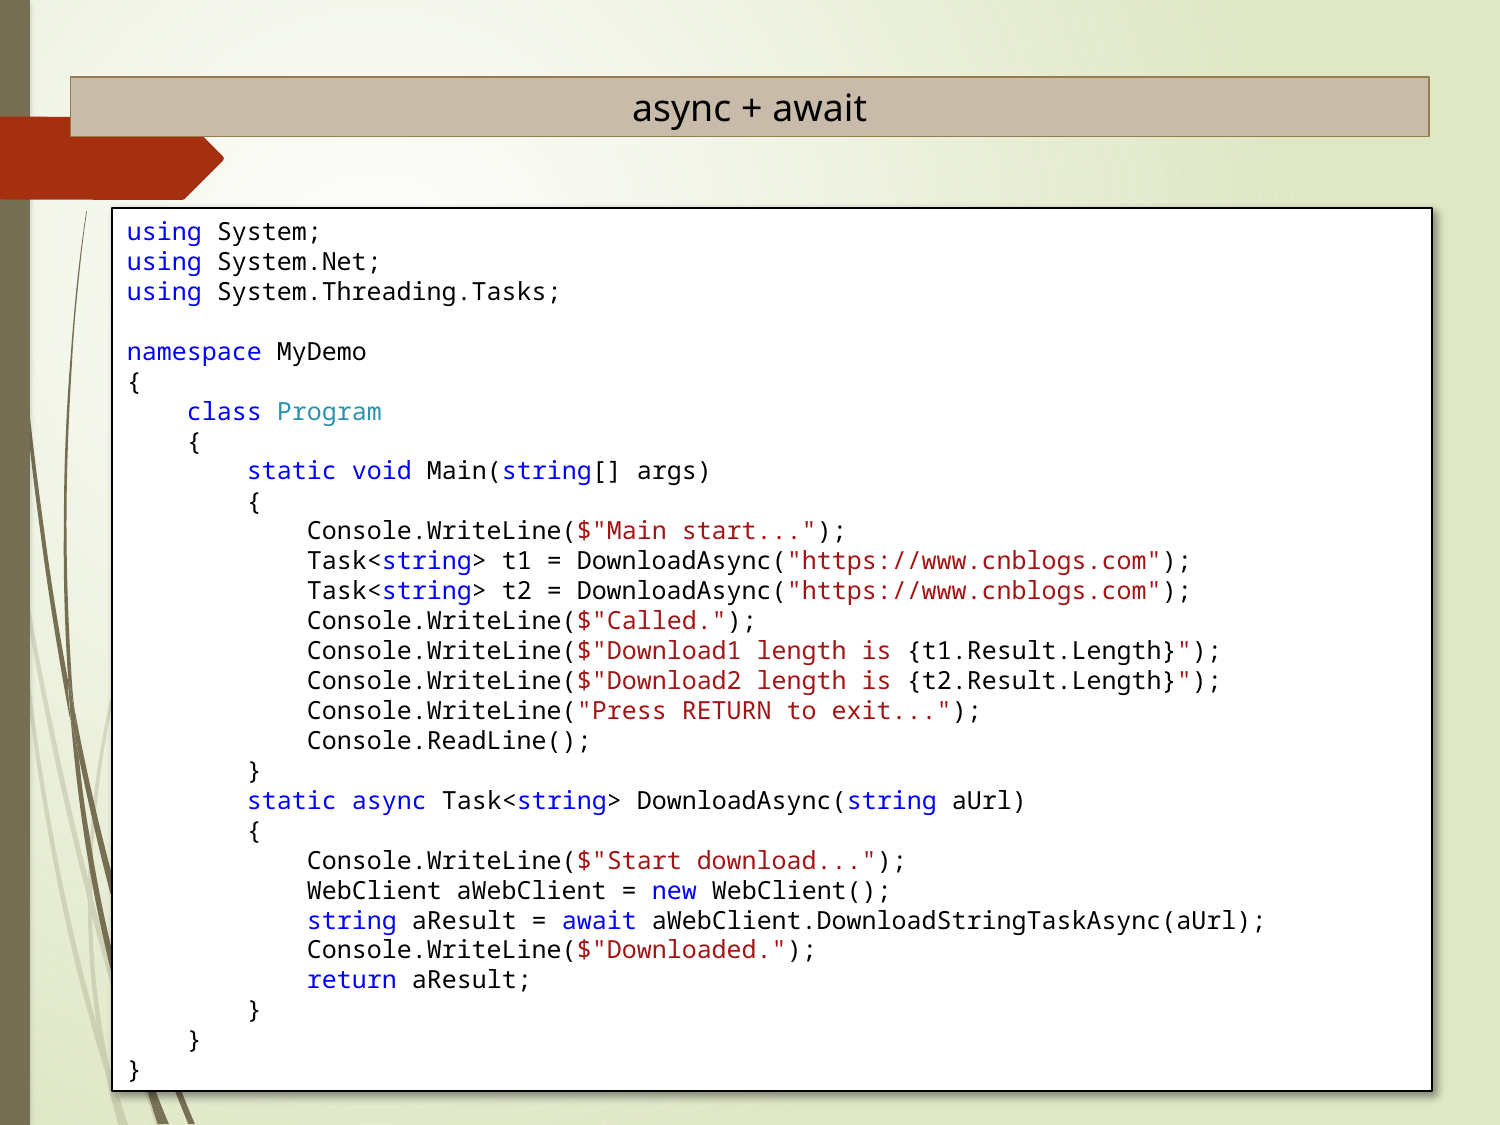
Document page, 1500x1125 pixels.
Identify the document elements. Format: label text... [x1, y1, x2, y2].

text_box async + await [70, 76, 1430, 137]
text_box using System; using System.Net; using System.Threading.Tasks; namespace MyDemo { class Program { static void Main(string[] args) { Console.WriteLine($"Main start..."); Task<string> t1 = DownloadAsync("https://www.cnblogs.com"); Task<string> t2 = DownloadAsync("https://www.cnblogs.com"); Console.WriteLine($"Called."); Console.WriteLine($"Download1 length is {t1.Result.Length}"); Console.WriteLine($"Download2 length is {t2.Result.Length}"); Console.WriteLine("Press RETURN to exit..."); Console.ReadLine(); } static async Task<string> DownloadAsync(string aUrl) { Console.WriteLine($"Start download..."); WebClient aWebClient = new WebClient(); string aResult = await aWebClient.DownloadStringTaskAsync(aUrl); Console.WriteLine($"Downloaded."); return aResult; } } } [111, 207, 1433, 1092]
